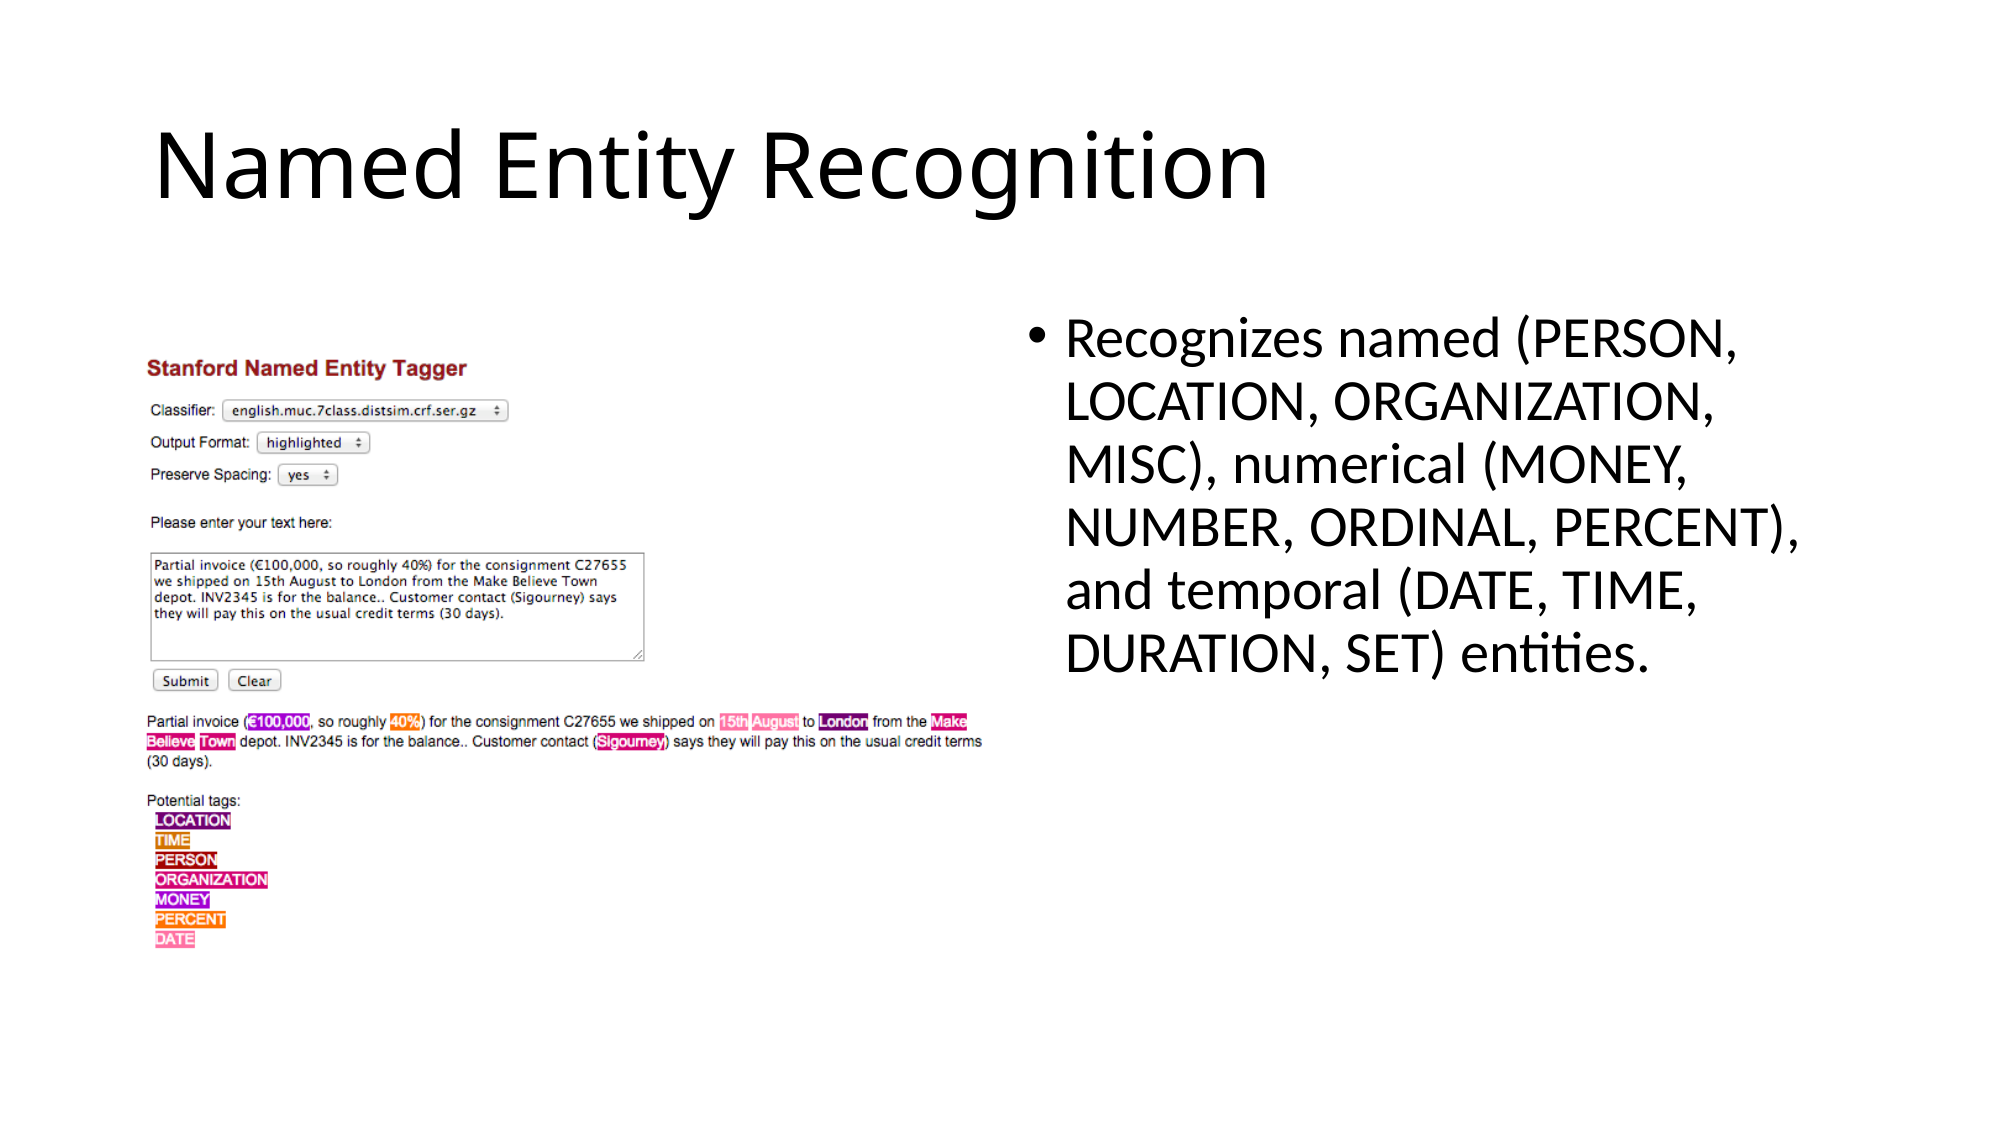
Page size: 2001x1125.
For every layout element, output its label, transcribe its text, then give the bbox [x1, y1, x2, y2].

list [137, 350, 988, 963]
list Recognizes named (PERSON, LOCATION, ORGANIZATION, MISC), numerical (MONEY, NUMBER, ORDINAL, PERCENT), and temporal (DATE, TIME, DURATION, SET) entities. [1012, 299, 1863, 1014]
title Named Entity Recognition [137, 59, 1863, 278]
